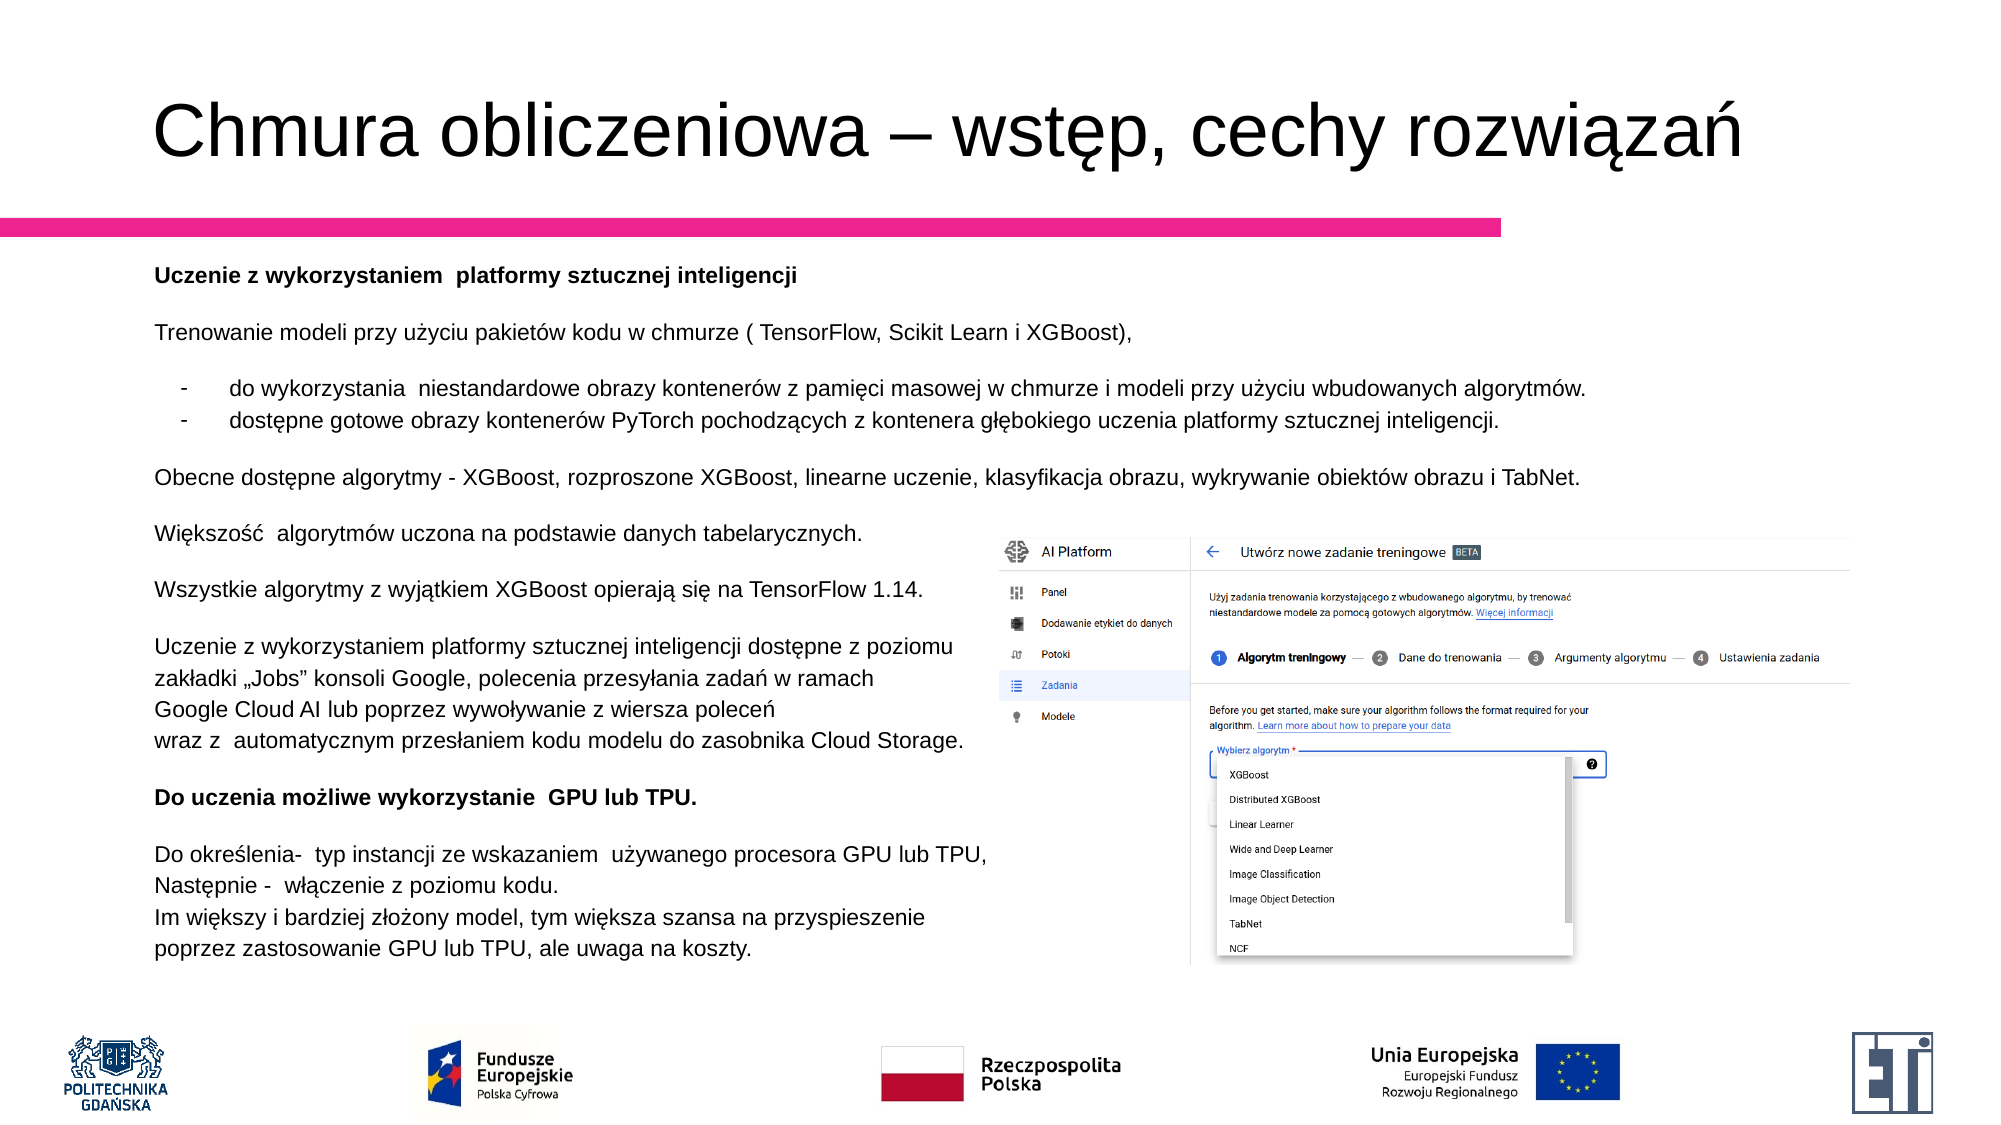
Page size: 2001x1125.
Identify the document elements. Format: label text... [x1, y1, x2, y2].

picture [862, 1027, 1138, 1119]
picture [999, 537, 1850, 966]
title Chmura obliczeniowa – wstęp, cechy rozwiązań [137, 59, 1863, 206]
picture [411, 1023, 589, 1123]
picture [1353, 1025, 1638, 1118]
list Uczenie z wykorzystaniem platformy sztucznej inteligencji Trenowanie modeli przy użyciu pakietów kodu w chmurze ( TensorFlow, Scikit Learn i XGBoost), do wykorzystania niestandardowe obrazy kontenerów z pamięci masowej w chmurze i modeli przy użyciu wbudowanych algorytmów. dostępne gotowe obrazy kontenerów PyTorch pochodzących z kontenera głębokiego uczenia platformy sztucznej inteligencji. Obecne dostępne algorytmy - XGBoost, rozproszone XGBoost, linearne uczenie, klasyfikacja obrazu, wykrywanie obiektów obrazu i TabNet. Większość algorytmów uczona na podstawie danych tabelarycznych. Wszystkie algorytmy z wyjątkiem XGBoost opierają się na TensorFlow 1.14. Uczenie z wykorzystaniem platformy sztucznej inteligencji dostępne z poziomu zakładki „Jobs” konsoli Google, polecenia przesyłania zadań w ramach Google Cloud AI lub poprzez wywoływanie z wiersza poleceń wraz z automatycznym przesłaniem kodu modelu do zasobnika Cloud Storage. Do uczenia możliwe wykorzystanie GPU lub TPU. Do określenia- typ instancji ze wskazaniem używanego procesora GPU lub TPU, Następnie - włączenie z poziomu kodu. Im większy i bardziej złożony model, tym większa szansa na przyspieszenie poprzez zastosowanie GPU lub TPU, ale uwaga na koszty. [139, 249, 1865, 1014]
picture [36, 1016, 196, 1125]
picture [1852, 1032, 1934, 1114]
